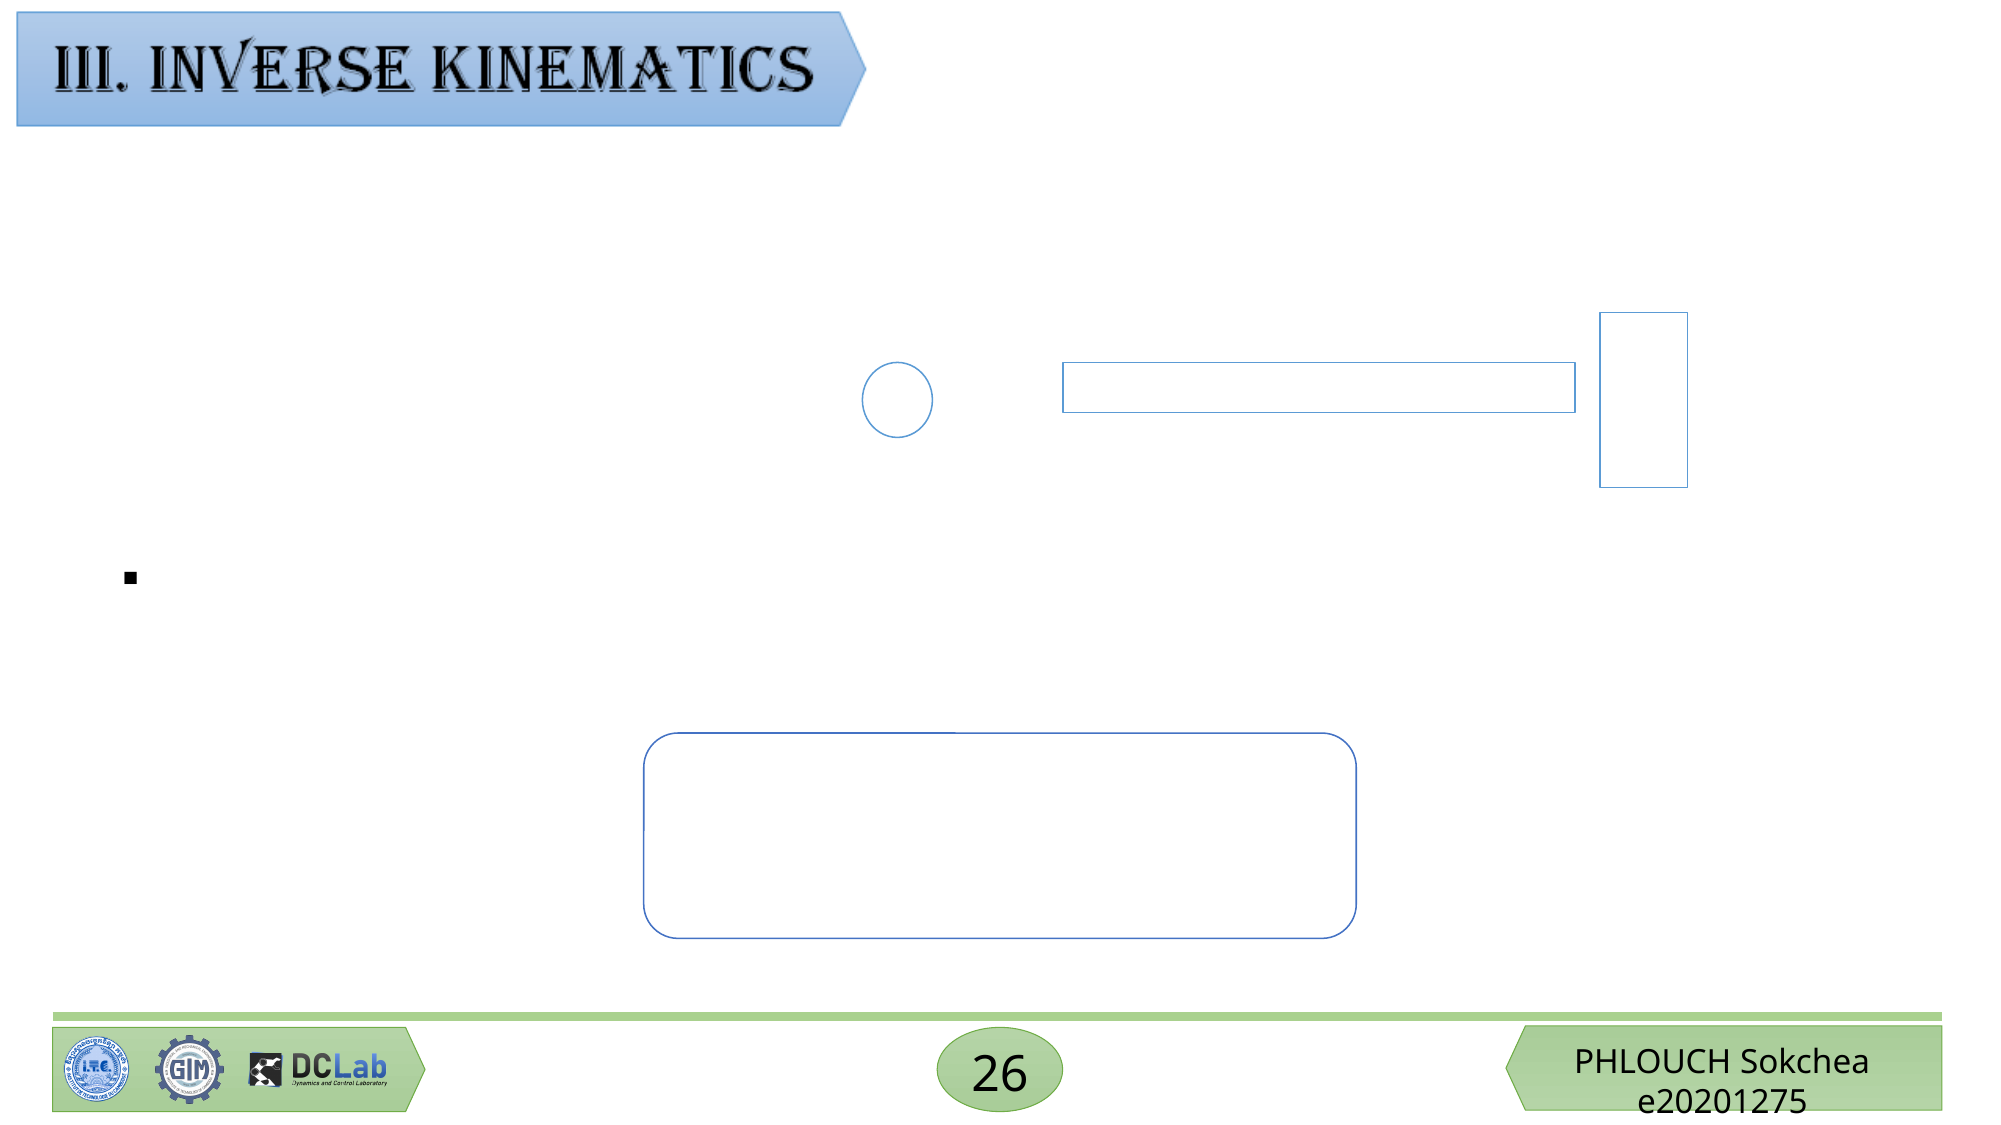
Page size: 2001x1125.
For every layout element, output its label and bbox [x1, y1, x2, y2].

text_box [643, 732, 1357, 939]
text_box [1599, 312, 1688, 488]
text_box [52, 1016, 1942, 1112]
picture [12, 7, 868, 152]
text_box [1062, 362, 1575, 413]
text_box [862, 362, 933, 438]
